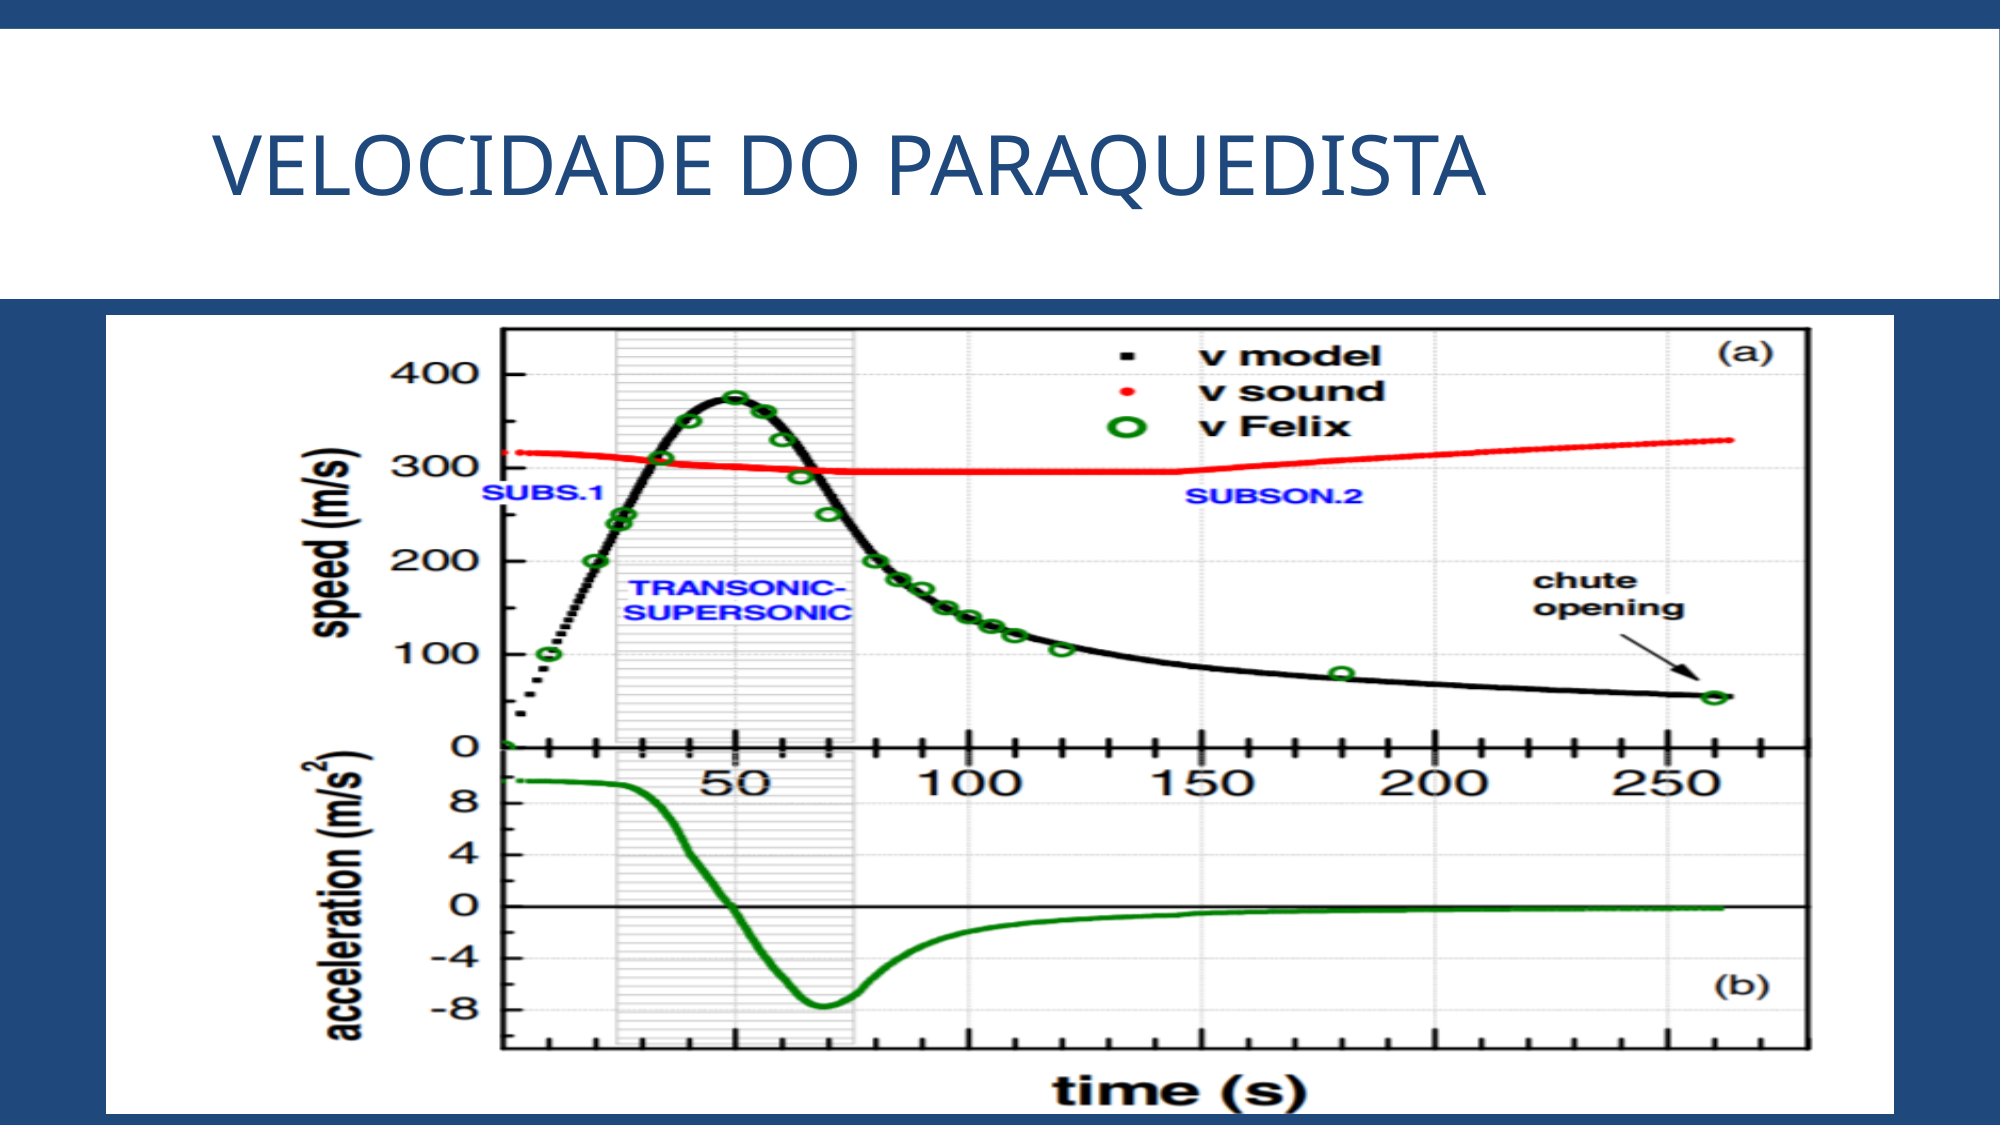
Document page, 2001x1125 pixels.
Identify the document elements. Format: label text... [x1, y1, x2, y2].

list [105, 315, 1894, 1114]
title Velocidade do paraquedista [197, 46, 1803, 295]
